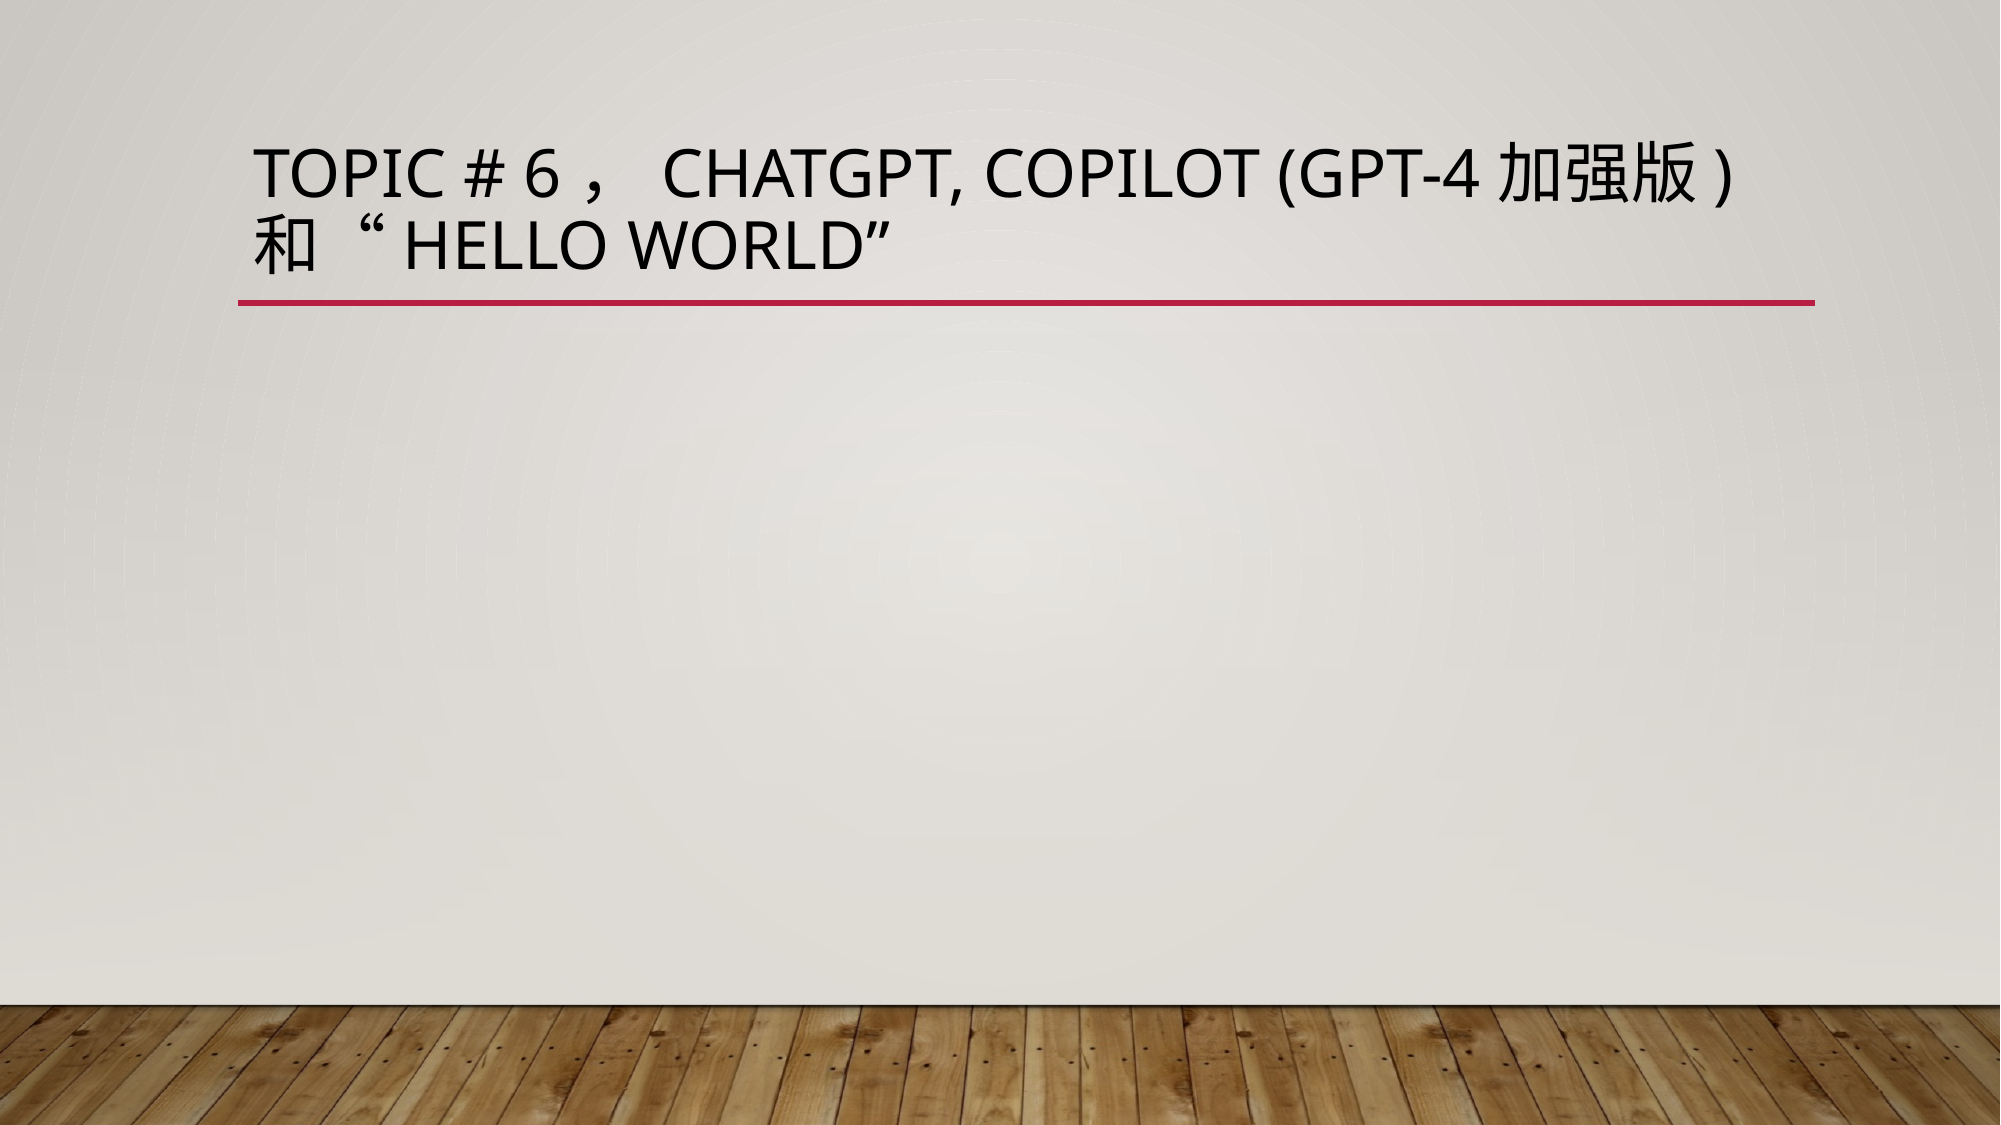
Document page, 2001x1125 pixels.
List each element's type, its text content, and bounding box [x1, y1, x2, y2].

title Topic # 6，ChatGPT, Copilot (GPT-4加强版)和“Hello World” [238, 131, 1814, 305]
picture [0, 1005, 2000, 1125]
